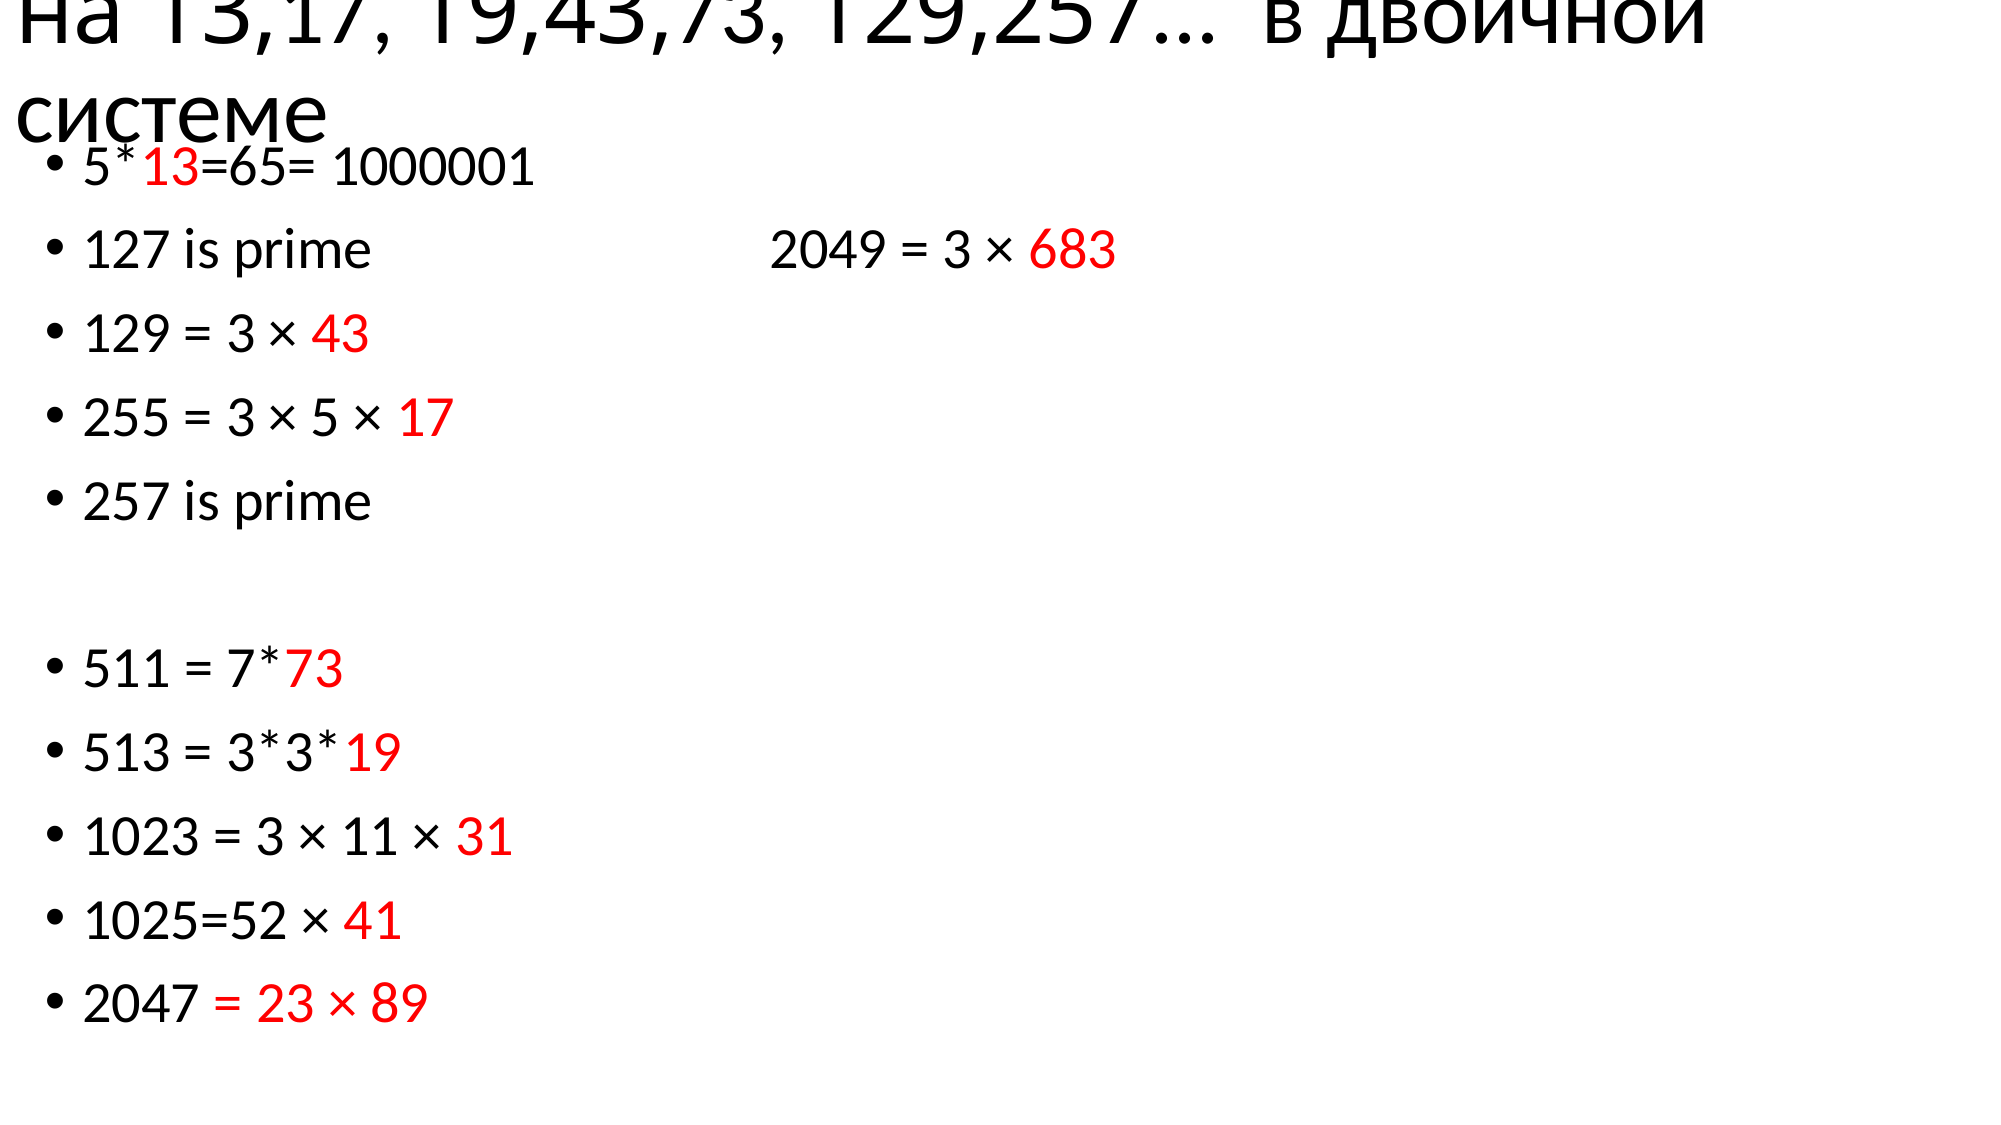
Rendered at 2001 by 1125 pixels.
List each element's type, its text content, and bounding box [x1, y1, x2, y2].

title на 13,17, 19,43,73, 129,257... в двоичной системе [0, 0, 2000, 128]
list 5*13=65= 1000001 127 is prime 2049 = 3 × 683 129 = 3 × 43 255 = 3 × 5 × 17 257 is prime 511 = 7*73 513 = 3*3*19 1023 = 3 × 11 × 31 1025=52 × 41 2047 = 23 × 89 [29, 127, 1974, 1103]
